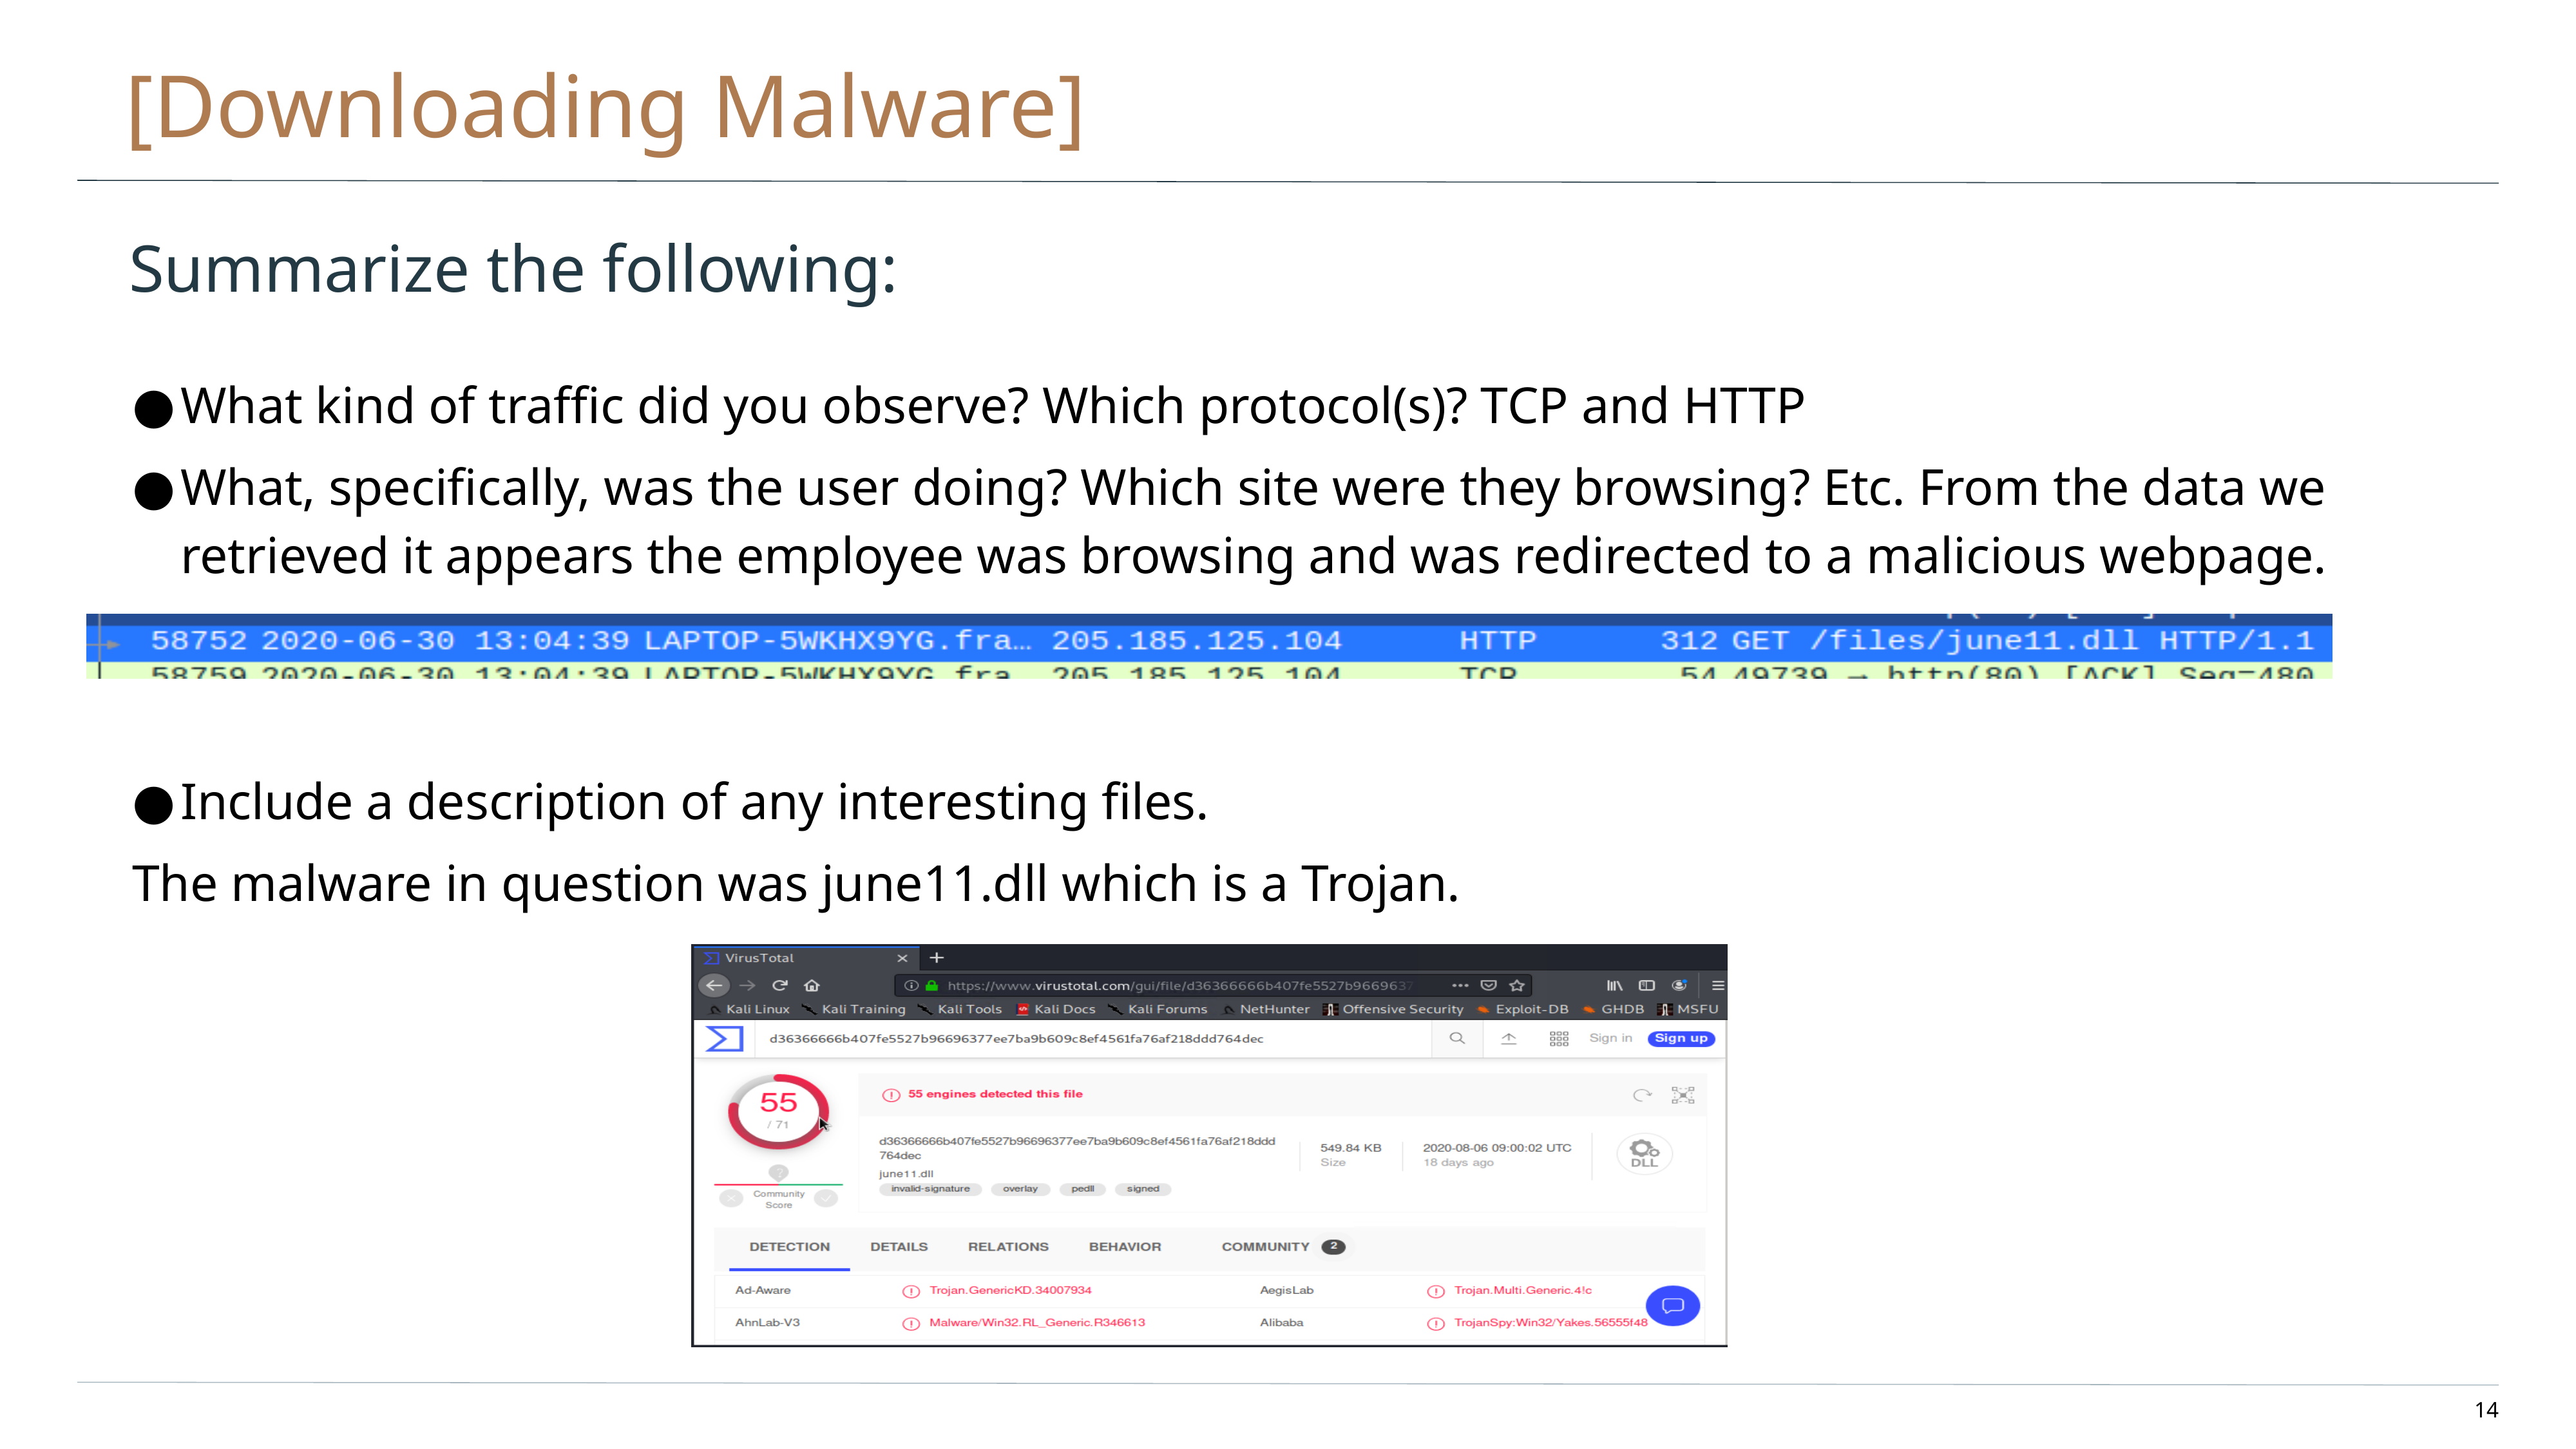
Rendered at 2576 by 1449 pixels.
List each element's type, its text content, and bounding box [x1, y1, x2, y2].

title [Downloading Malware] [0, 0, 2576, 151]
picture [86, 614, 2333, 679]
subtitle Summarize the following: [0, 190, 2576, 294]
picture [691, 944, 1728, 1347]
slide_number ‹#› [2425, 1396, 2499, 1426]
list What kind of traffic did you observe? Which protocol(s)? TCP and HTTP What, specifically, was the user doing? Which site were they browsing? Etc. From the data we retrieved it appears the employee was browsing and was redirected to a malicious webpage. Include screenshots of packets justifying your conclusions. Include a description of any interesting files. The malware in question was june11.dll which is a Trojan. [3, 365, 2576, 1385]
